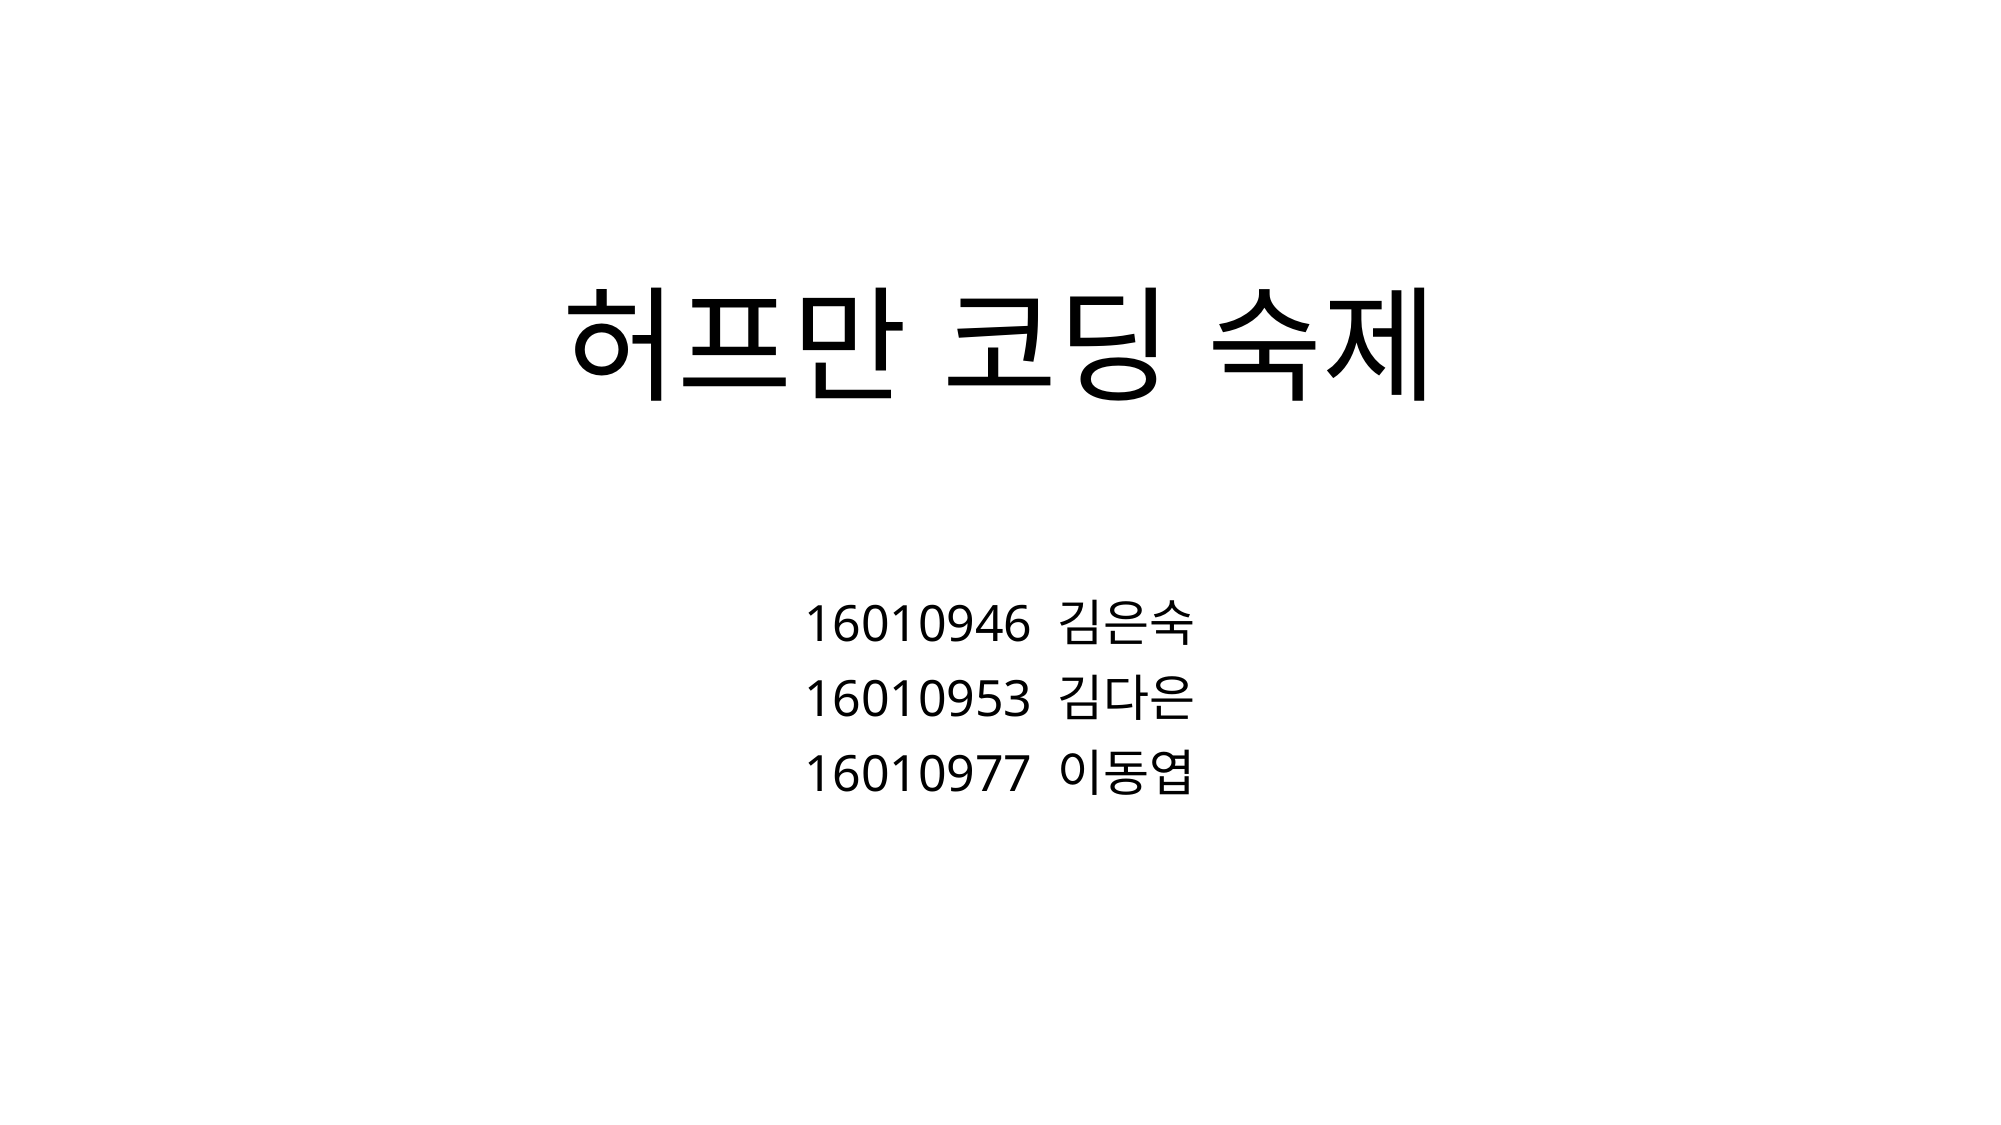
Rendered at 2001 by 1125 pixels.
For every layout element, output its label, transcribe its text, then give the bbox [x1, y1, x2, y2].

title 허프만 코딩 숙제 [249, 124, 1750, 576]
subtitle 16010946 김은숙 16010953 김다은 16010977 이동엽 [249, 590, 1750, 863]
